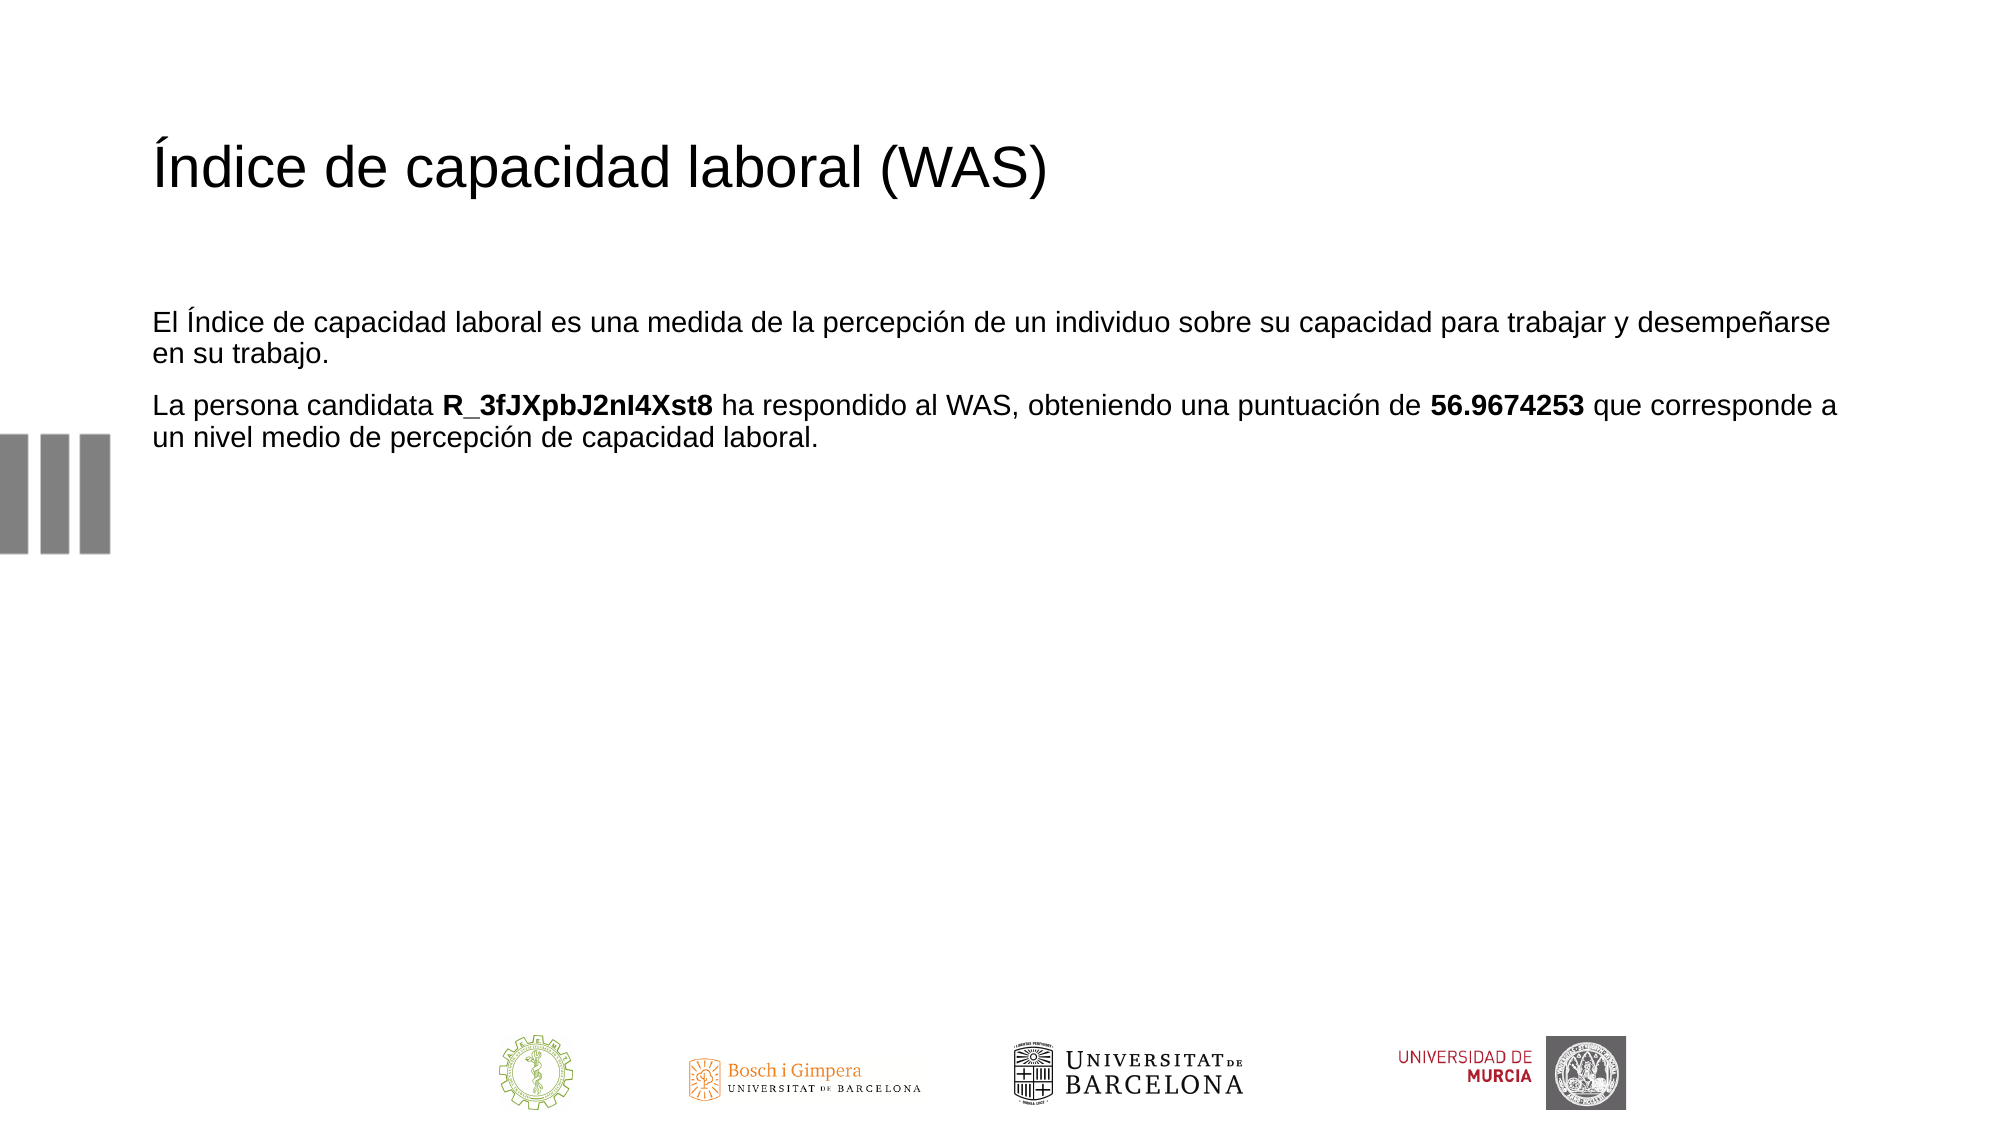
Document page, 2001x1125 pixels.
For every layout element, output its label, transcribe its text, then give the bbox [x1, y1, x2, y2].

picture [1014, 1042, 1243, 1105]
picture [499, 1035, 573, 1110]
picture [0, 420, 123, 563]
title Índice de capacidad laboral (WAS) [137, 59, 1863, 278]
picture [1331, 1036, 1627, 1110]
picture [684, 1031, 926, 1125]
list El Índice de capacidad laboral es una medida de la percepción de un individuo sobre su capacidad para trabajar y desempeñarse en su trabajo. La persona candidata R_3fJXpbJ2nI4Xst8 ha respondido al WAS, obteniendo una puntuación de 56.9674253 que corresponde a un nivel medio de percepción de capacidad laboral. [137, 299, 1863, 1014]
